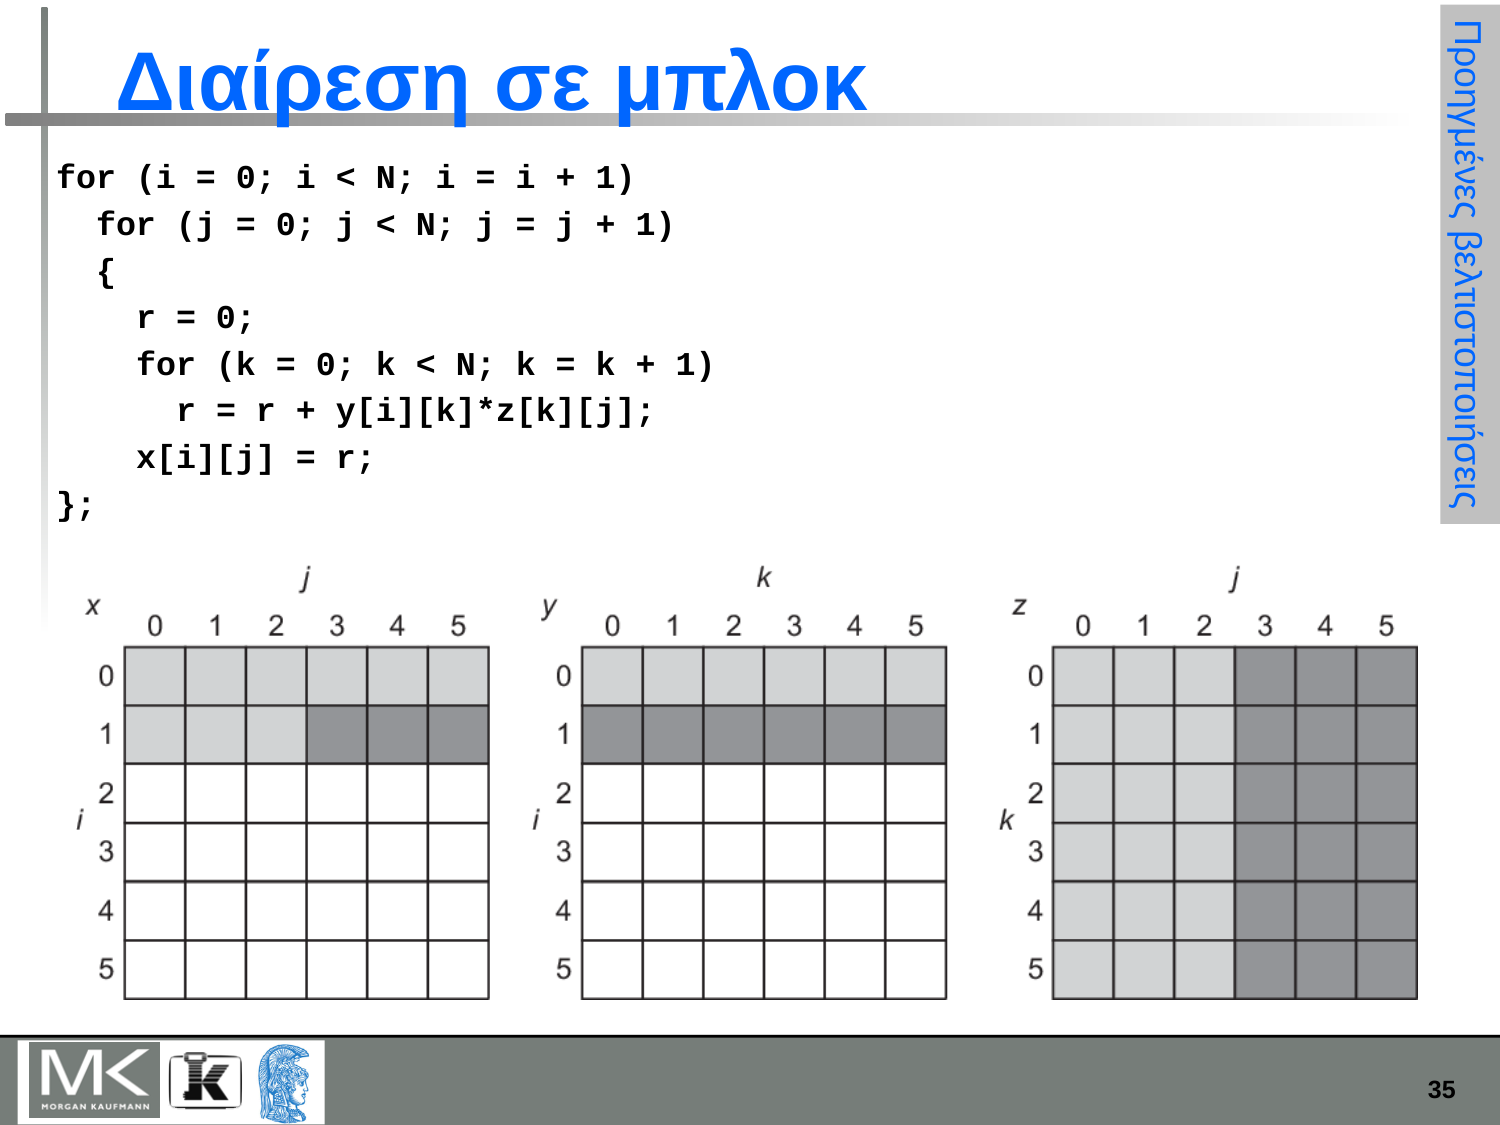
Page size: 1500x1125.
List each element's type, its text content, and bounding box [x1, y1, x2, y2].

picture [256, 1042, 311, 1124]
title Διαίρεση σε μπλοκ [100, 18, 1440, 135]
text_box Προηγμένες βελτιστοποιήσεις [1440, 4, 1500, 524]
text_box for (i = 0; i < N; i = i + 1) for (j = 0; j < N; j = j + 1) { r = 0; for (k = 0; k < N; k = k + 1) r = r + y[i][k]*z[k][j]; x[i][j] = r; }; [41, 148, 750, 530]
picture [76, 562, 1418, 1000]
picture [29, 1042, 160, 1118]
